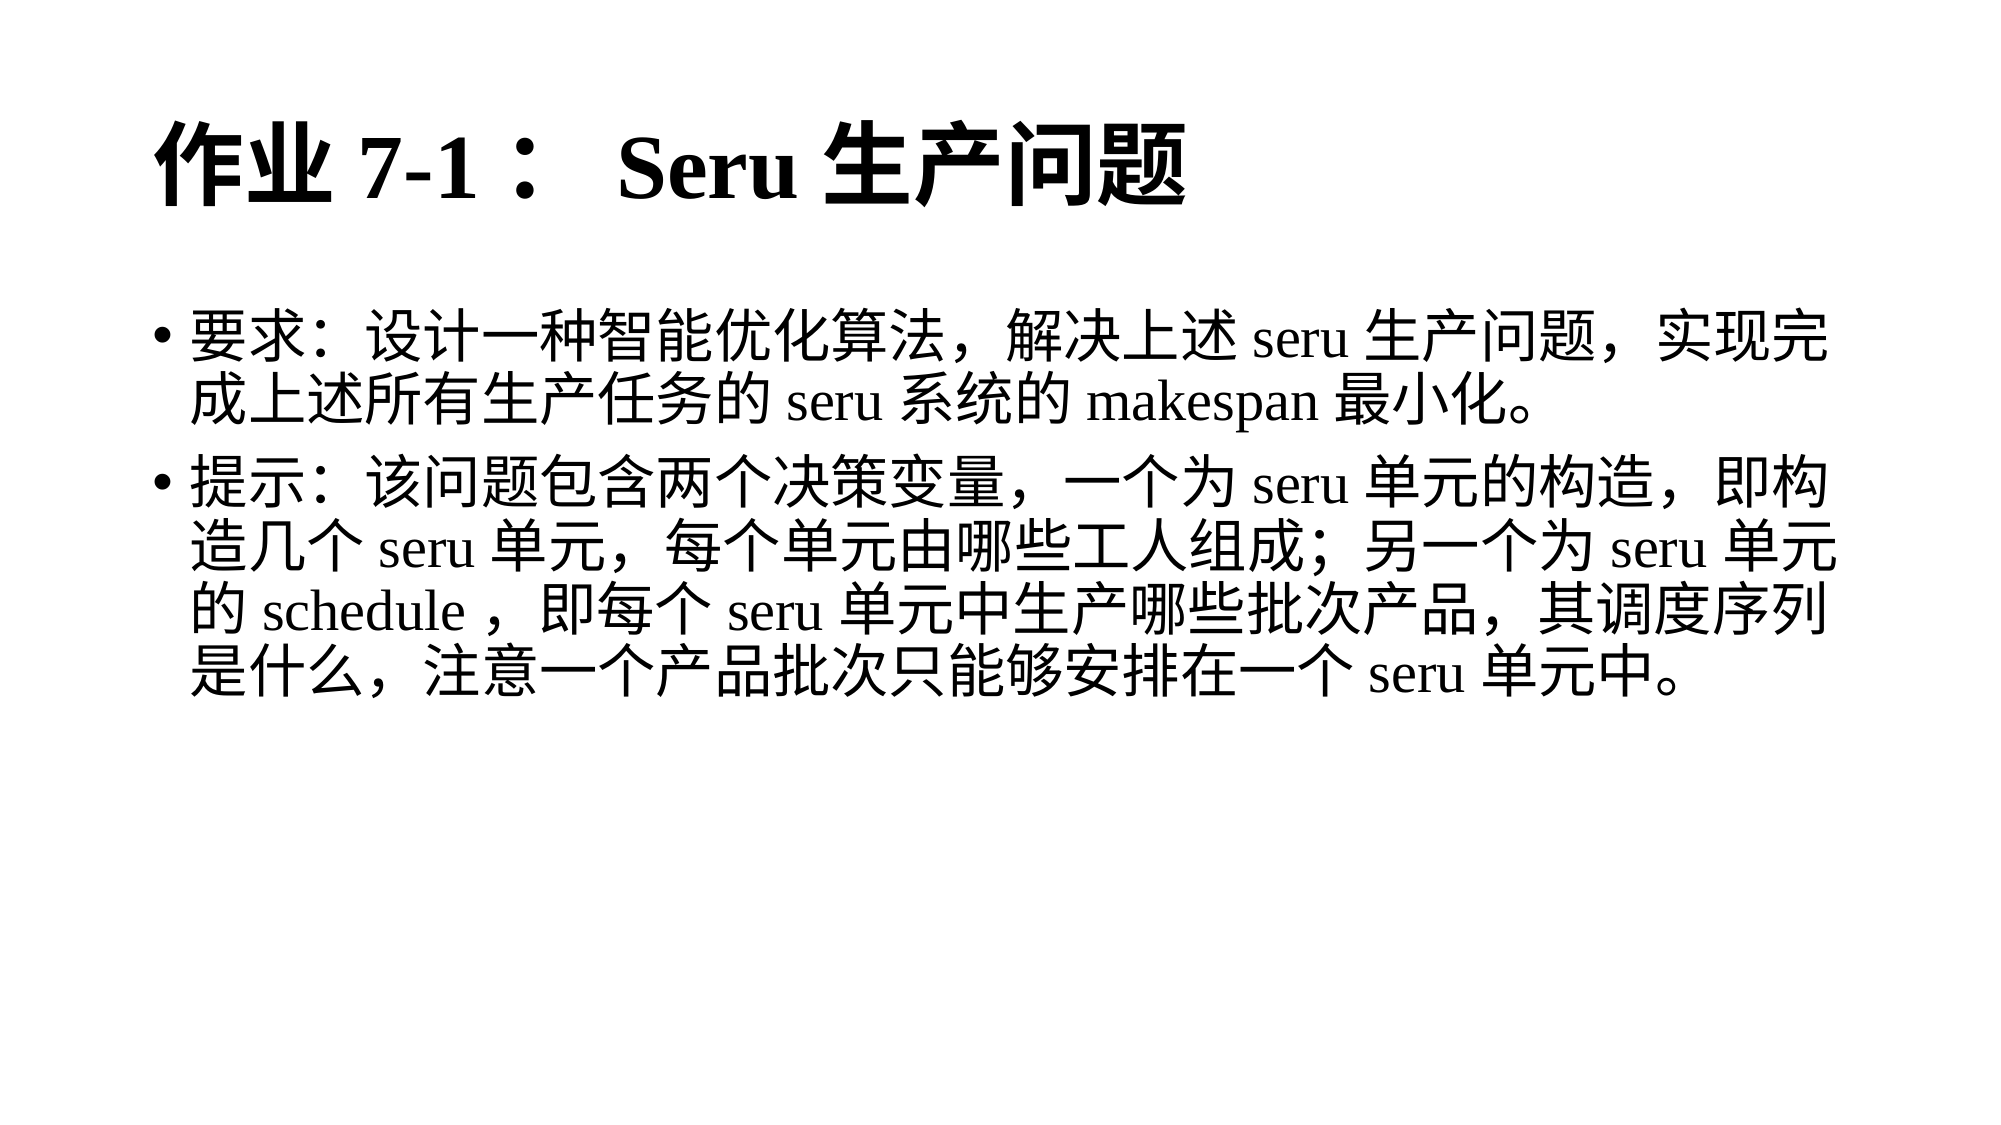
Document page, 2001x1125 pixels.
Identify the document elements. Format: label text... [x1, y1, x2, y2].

title 作业7-1：Seru生产问题 [137, 59, 1863, 278]
list 要求：设计一种智能优化算法，解决上述seru生产问题，实现完成上述所有生产任务的seru系统的makespan最小化。 提示：该问题包含两个决策变量，一个为seru单元的构造，即构造几个seru单元，每个单元由哪些工人组成；另一个为seru单元的schedule，即每个seru单元中生产哪些批次产品，其调度序列是什么，注意一个产品批次只能够安排在一个seru单元中。 [137, 299, 1863, 1014]
